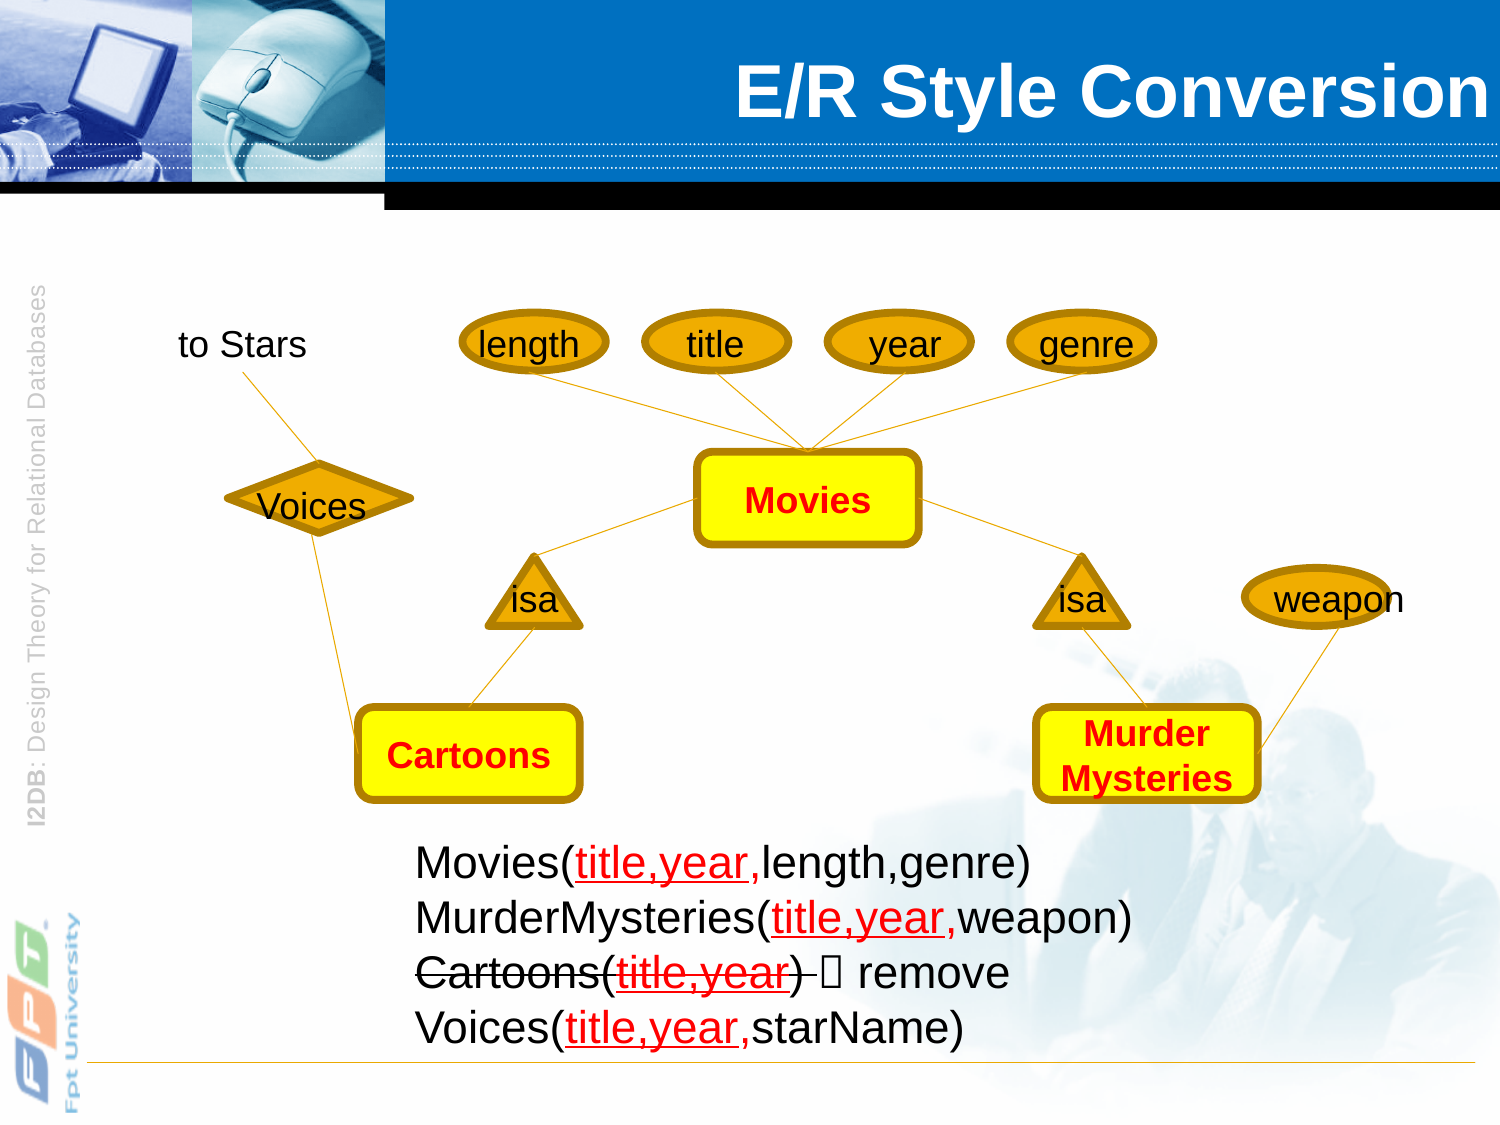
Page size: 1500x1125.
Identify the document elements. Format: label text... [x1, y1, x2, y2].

picture [0, 0, 385, 181]
picture [0, 194, 1500, 1125]
text_box Movies(title,year,length,genre) MurderMysteries(title,year,weapon) Cartoons(title,year)  remove Voices(title,year,starName) [324, 824, 1225, 1060]
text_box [162, 312, 1421, 800]
title E/R Style Conversion [387, 0, 1500, 175]
